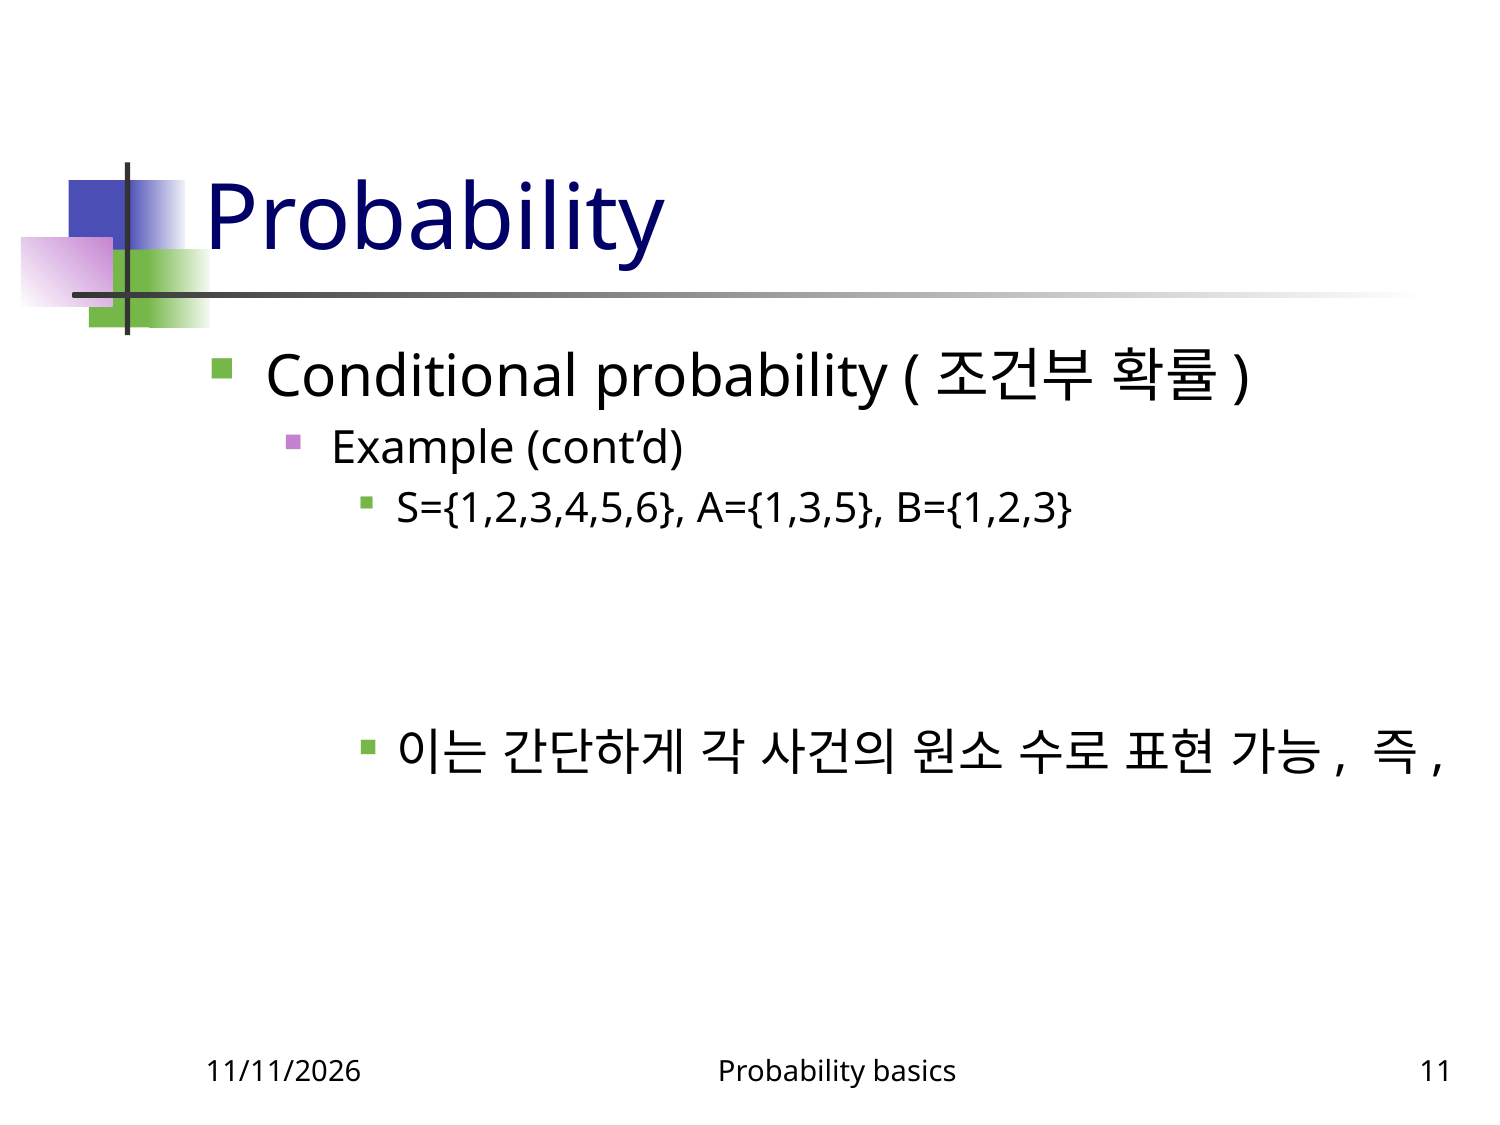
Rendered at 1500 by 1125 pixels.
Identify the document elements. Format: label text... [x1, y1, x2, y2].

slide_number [190, 1024, 504, 1100]
title Probability [188, 35, 1468, 275]
footer Probability basics [600, 1024, 1075, 1100]
slide_number 11 [1155, 1024, 1468, 1100]
